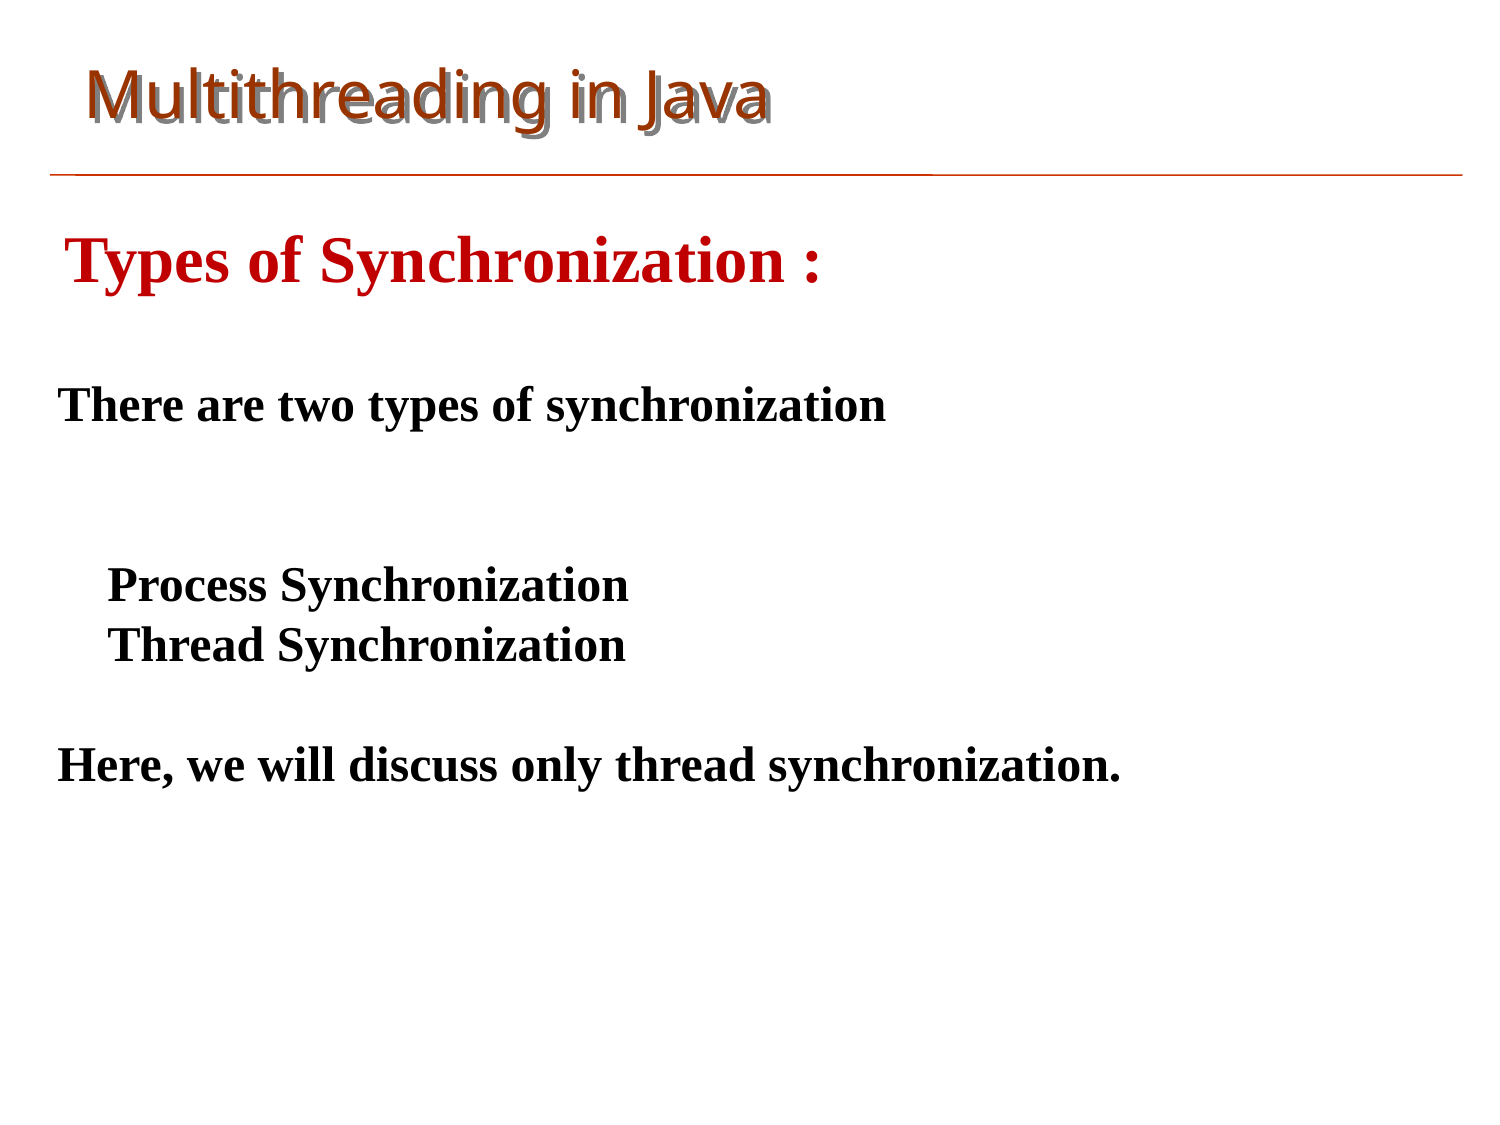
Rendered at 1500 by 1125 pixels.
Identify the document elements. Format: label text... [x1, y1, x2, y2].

text_box There are two types of synchronization Process Synchronization Thread Synchronization Here, we will discuss only thread synchronization. [42, 303, 1453, 1001]
text_box Types of Synchronization : [49, 208, 1339, 303]
text_box Multithreading in Java [68, 44, 969, 140]
